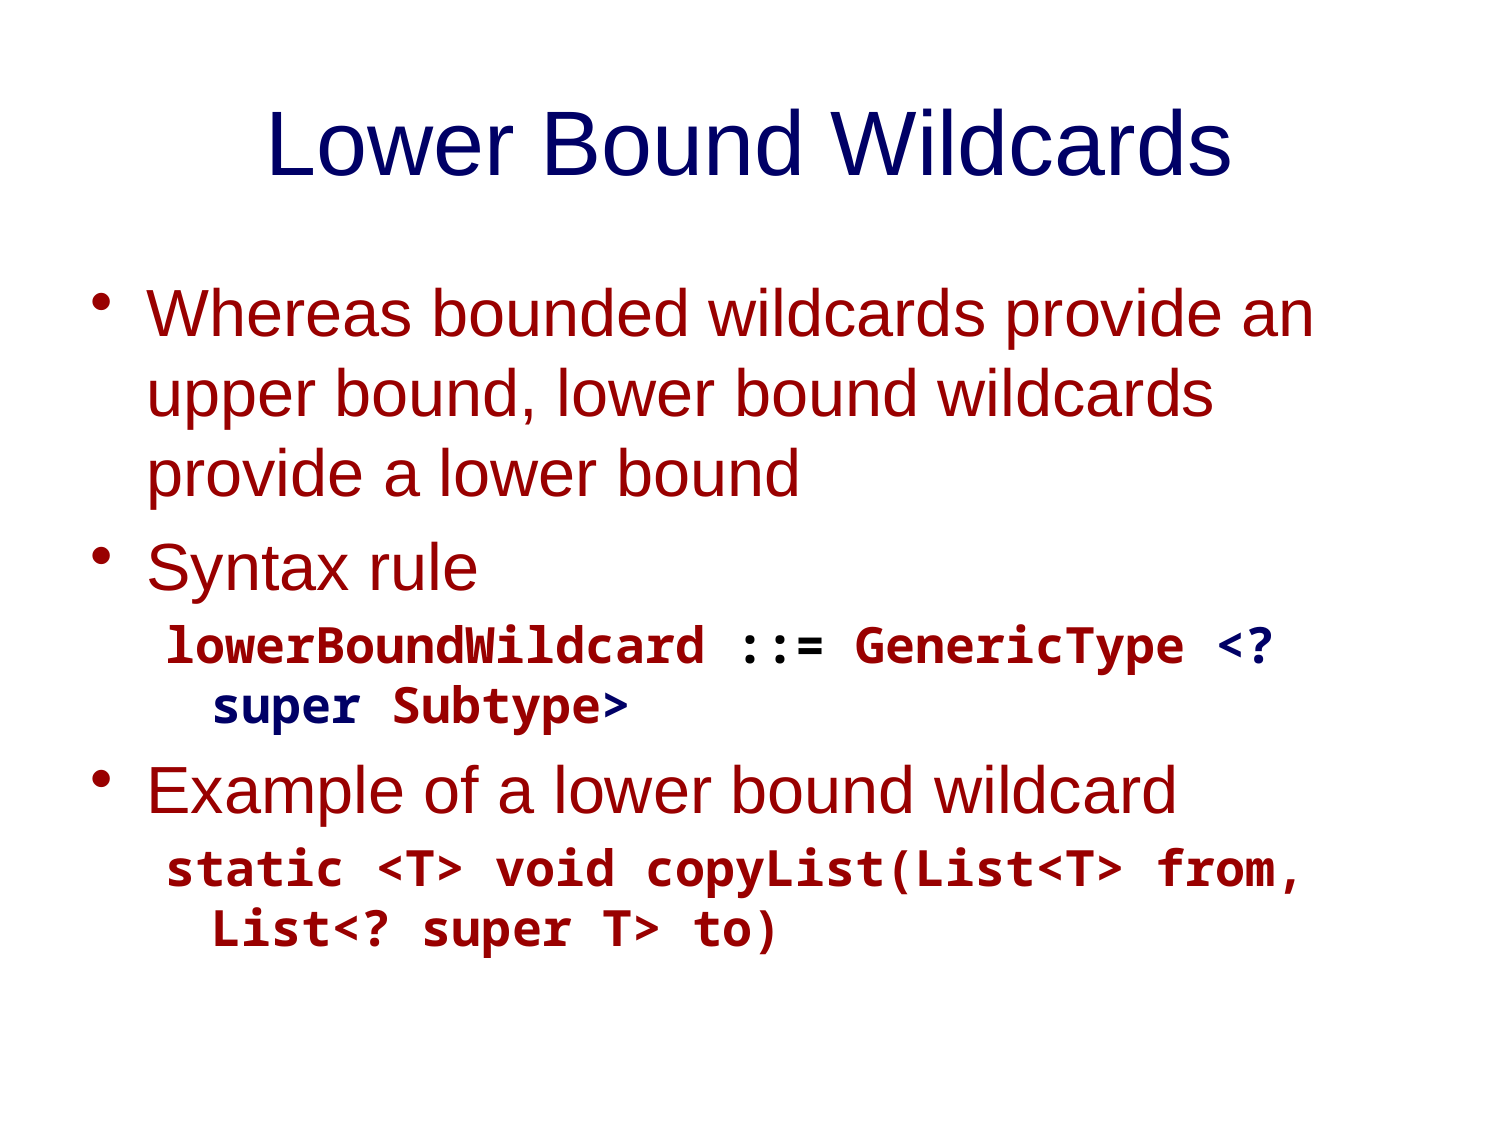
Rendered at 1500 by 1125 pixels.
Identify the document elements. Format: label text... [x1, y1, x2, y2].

title Lower Bound Wildcards [75, 45, 1425, 233]
list Whereas bounded wildcards provide an upper bound, lower bound wildcards provide a lower bound Syntax rule lowerBoundWildcard ::= GenericType <? super Subtype> Example of a lower bound wildcard static <T> void copyList(List<T> from, List<? super T> to) [75, 262, 1425, 1005]
